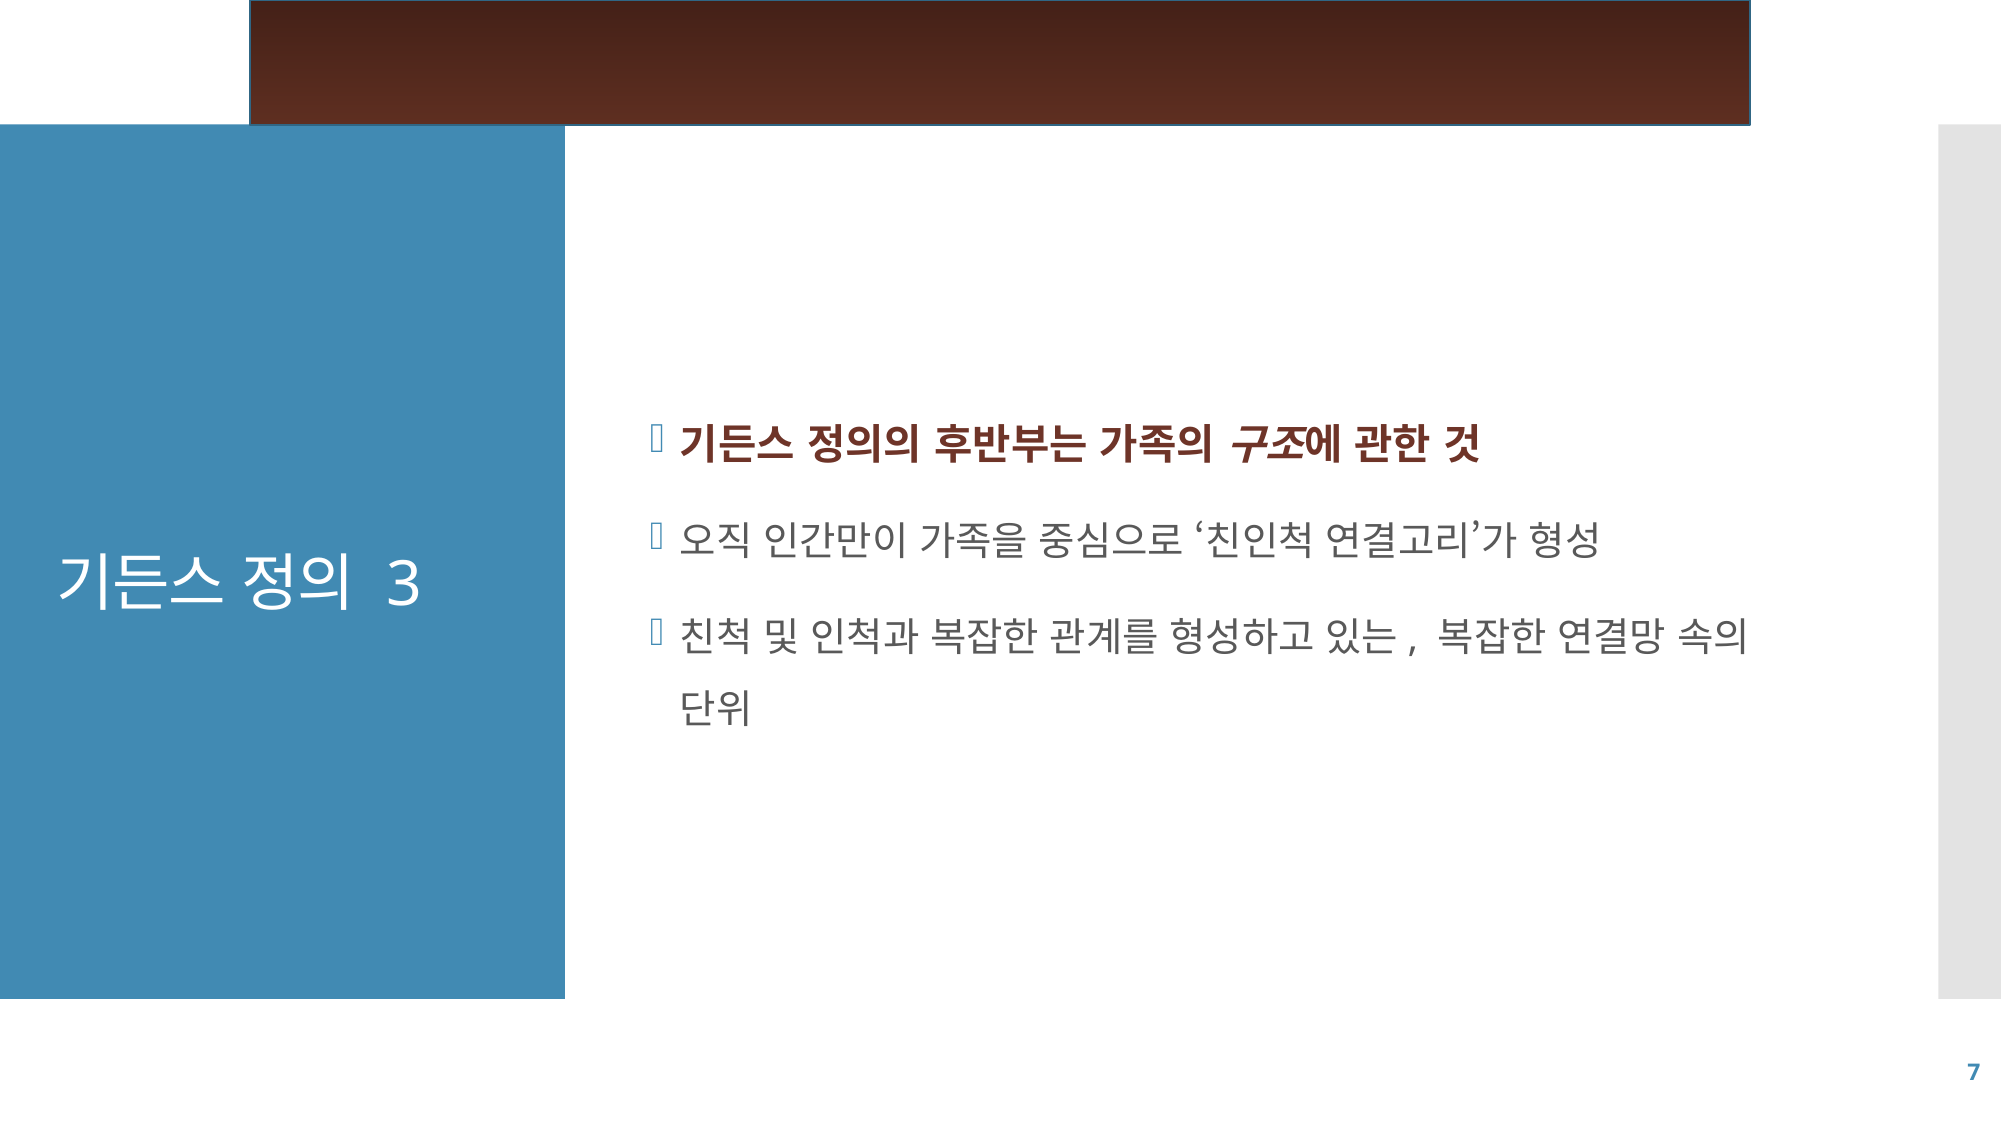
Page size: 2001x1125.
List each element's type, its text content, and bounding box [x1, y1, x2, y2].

title 기든스 정의 3 [41, 184, 525, 940]
slide_number 7 [1744, 1042, 1996, 1103]
list 기든스 정의의 후반부는 가족의 구조에 관한 것 오직 인간만이 가족을 중심으로 ‘친인척 연결고리’가 형성 친척 및 인척과 복잡한 관계를 형성하고 있는, 복잡한 연결망 속의 단위 [634, 141, 1835, 982]
text_box [249, 0, 1751, 126]
